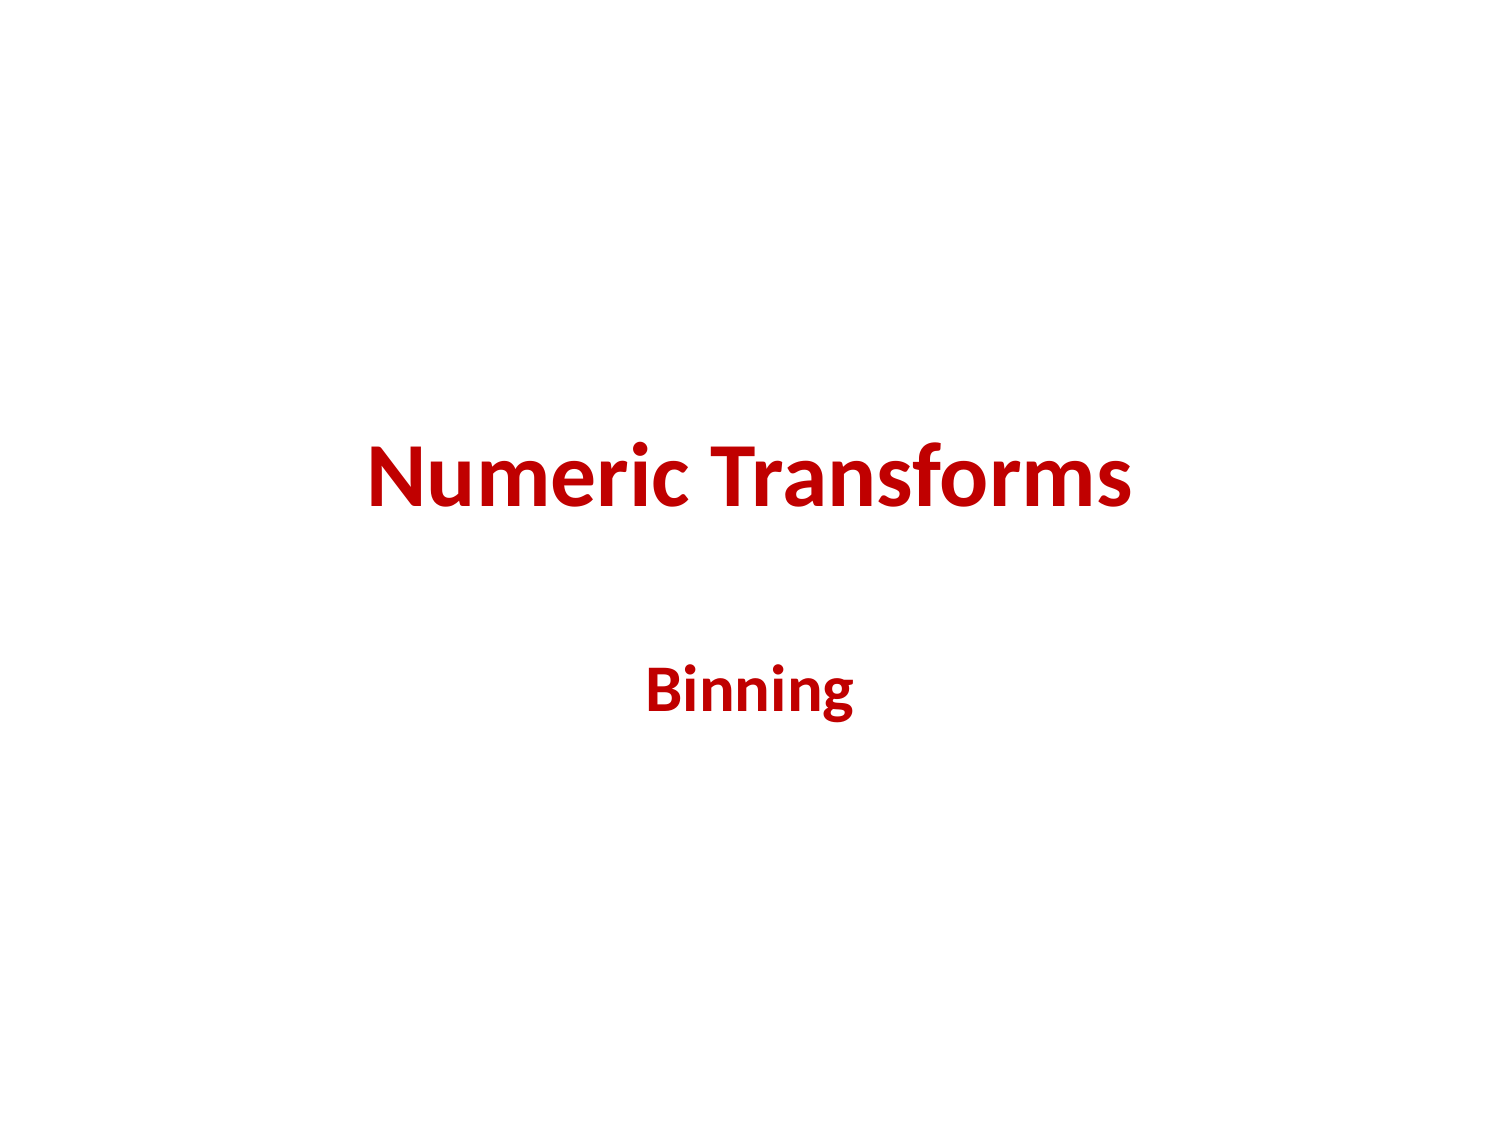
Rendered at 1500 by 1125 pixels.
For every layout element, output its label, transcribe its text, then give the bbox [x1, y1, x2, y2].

subtitle Binning [225, 637, 1275, 925]
title Numeric Transforms [112, 349, 1388, 591]
